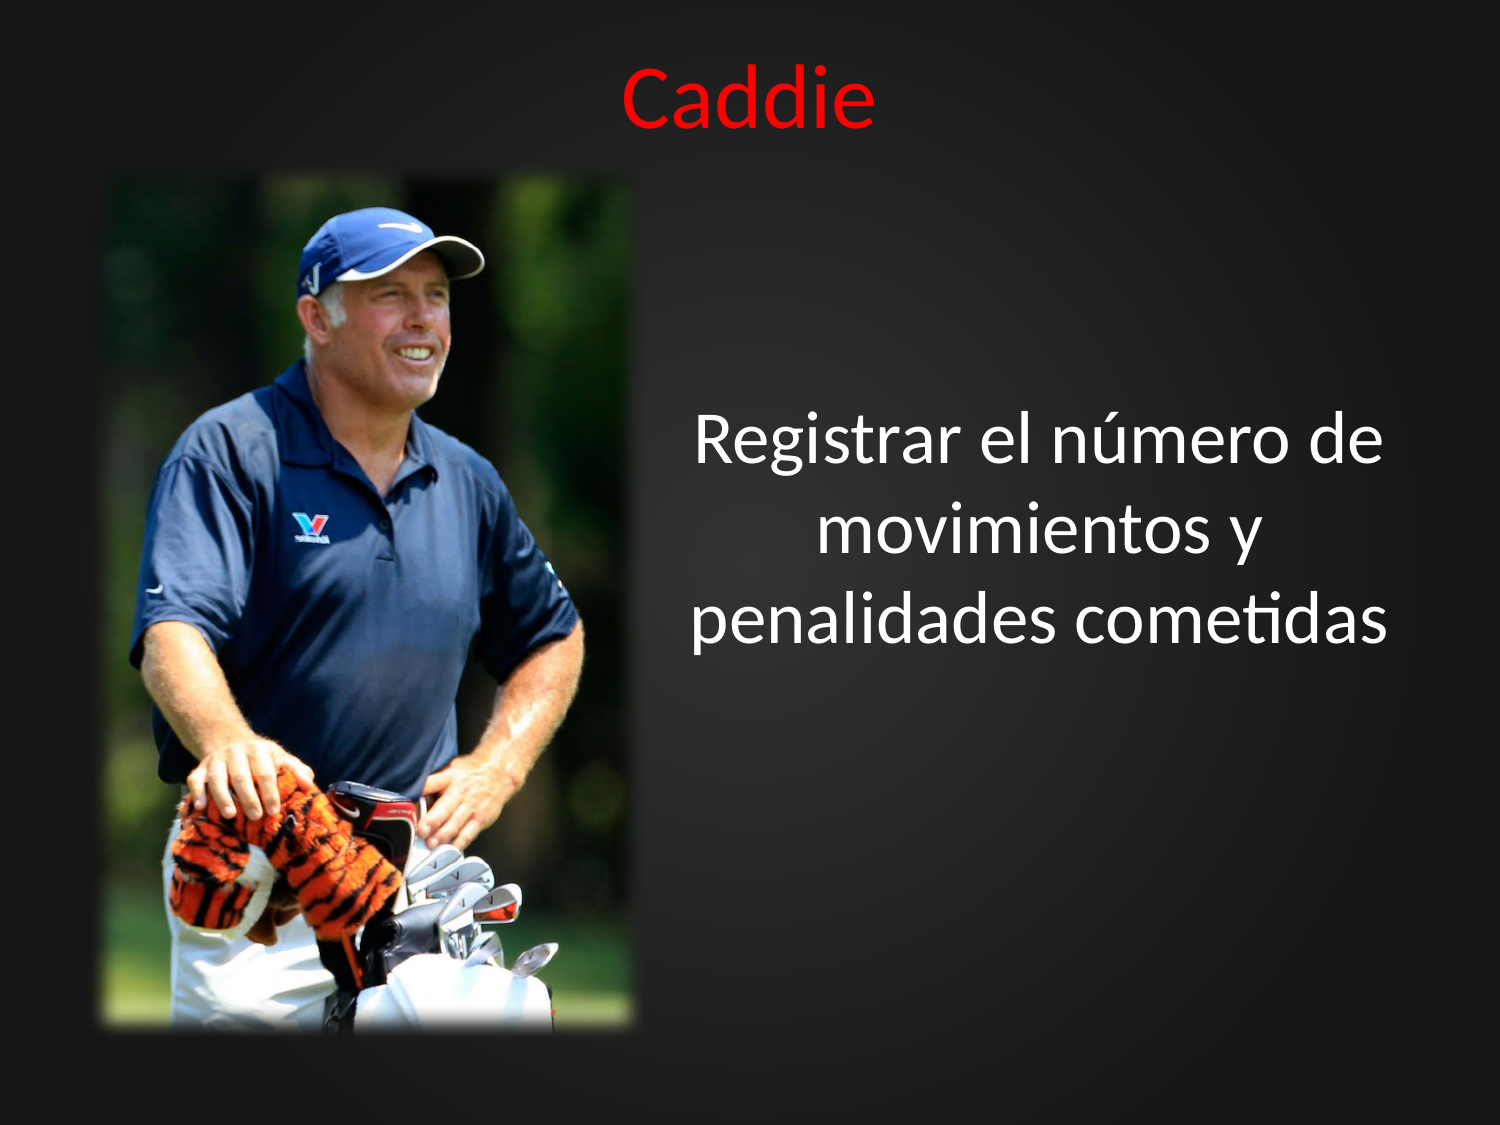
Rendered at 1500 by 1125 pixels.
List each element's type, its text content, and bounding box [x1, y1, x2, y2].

picture [0, 0, 1500, 1125]
title Caddie [74, 26, 1426, 157]
text_box Registrar el número de movimientos y penalidades cometidas [648, 380, 1436, 666]
